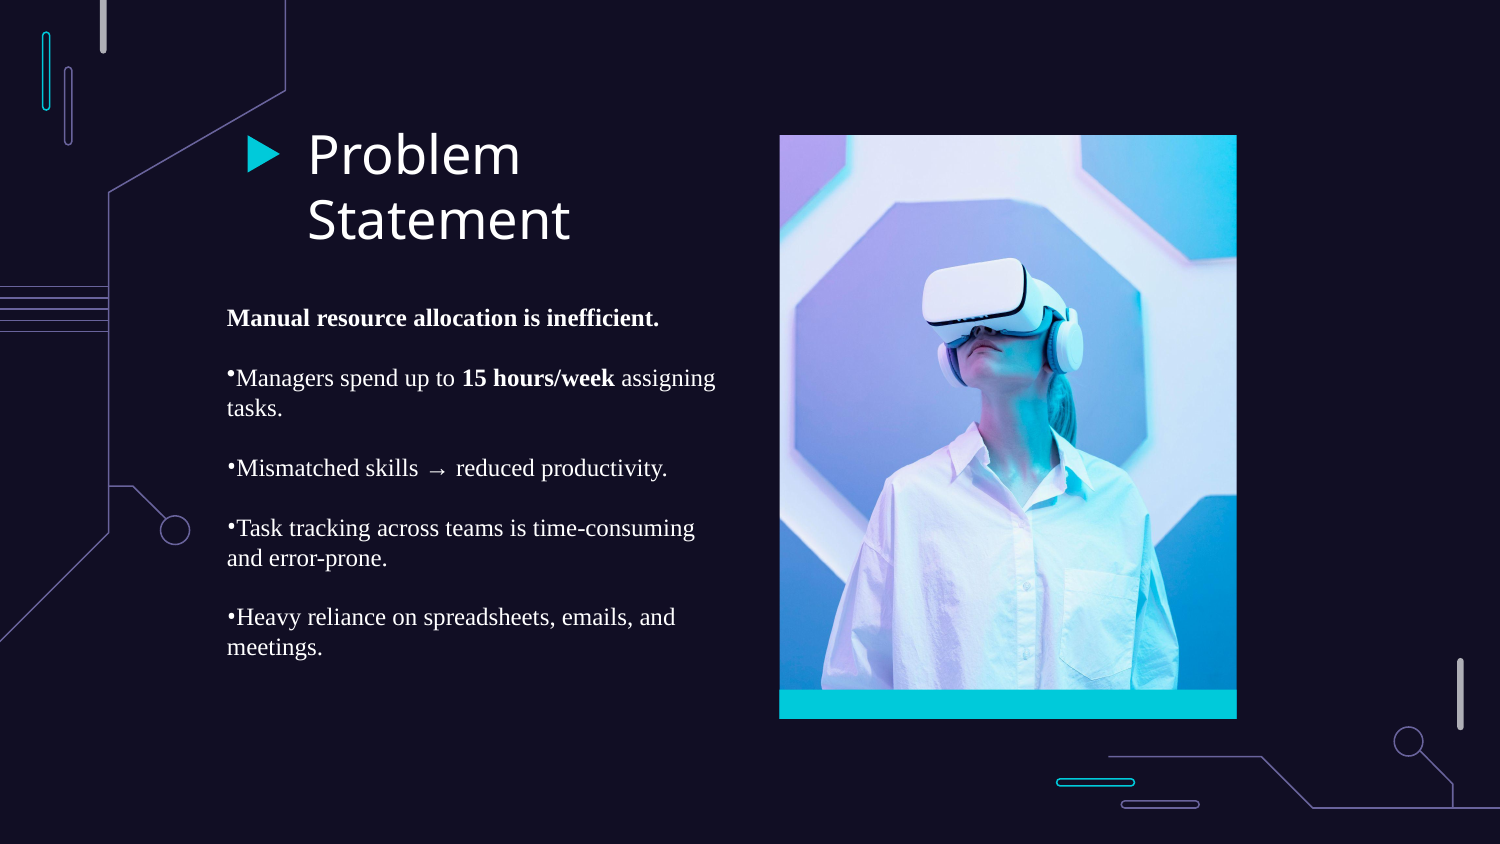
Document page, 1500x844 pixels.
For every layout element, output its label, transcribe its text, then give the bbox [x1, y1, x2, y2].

text_box [247, 135, 280, 173]
title Problem Statement [292, 116, 768, 266]
picture [779, 134, 1237, 720]
subtitle Manual resource allocation is inefficient. Managers spend up to 15 hours/week assigning tasks. Mismatched skills → reduced productivity. Task tracking across teams is time-consuming and error-prone. Heavy reliance on spreadsheets, emails, and meetings. [211, 243, 739, 749]
